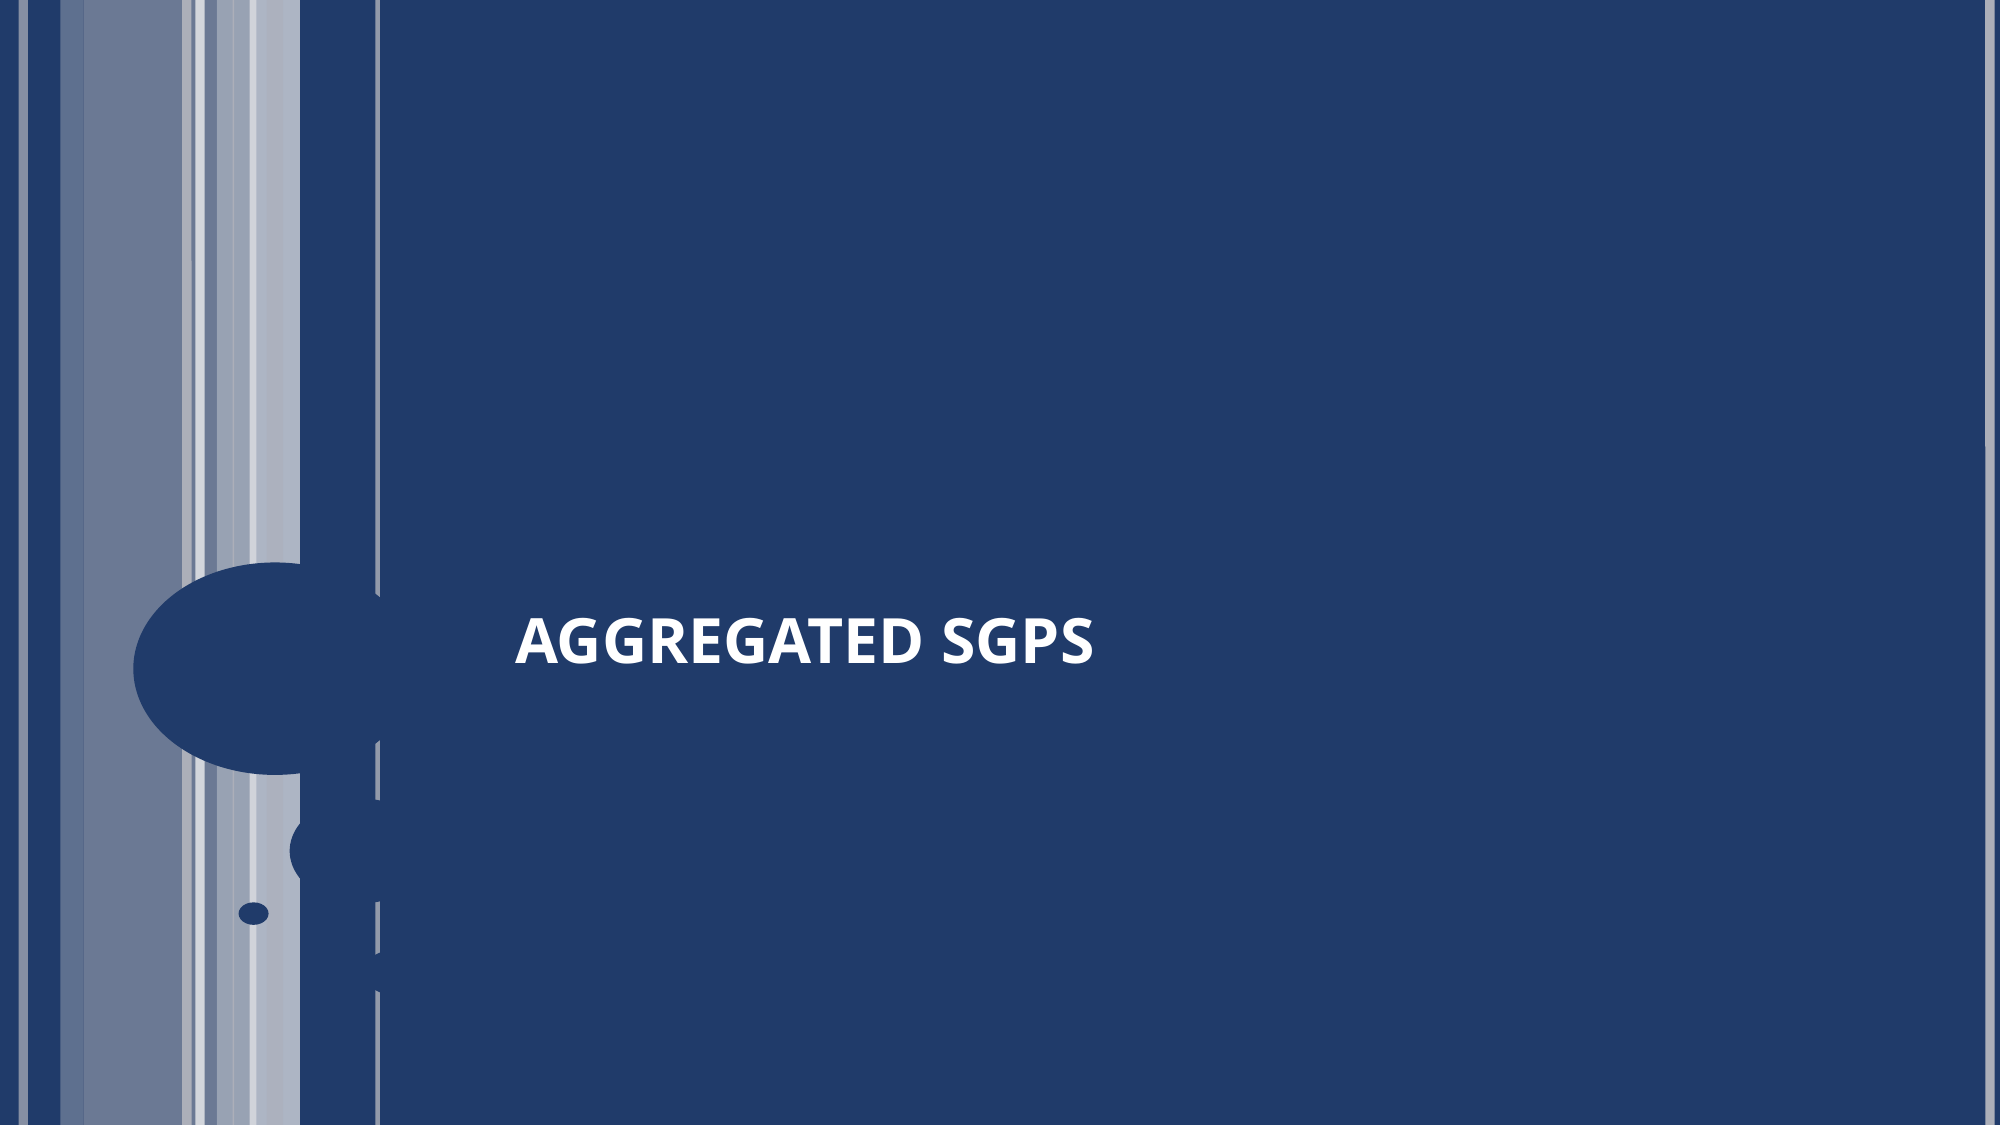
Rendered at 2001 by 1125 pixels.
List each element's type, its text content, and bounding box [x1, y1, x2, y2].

title Aggregated SGPs [500, 474, 1850, 812]
